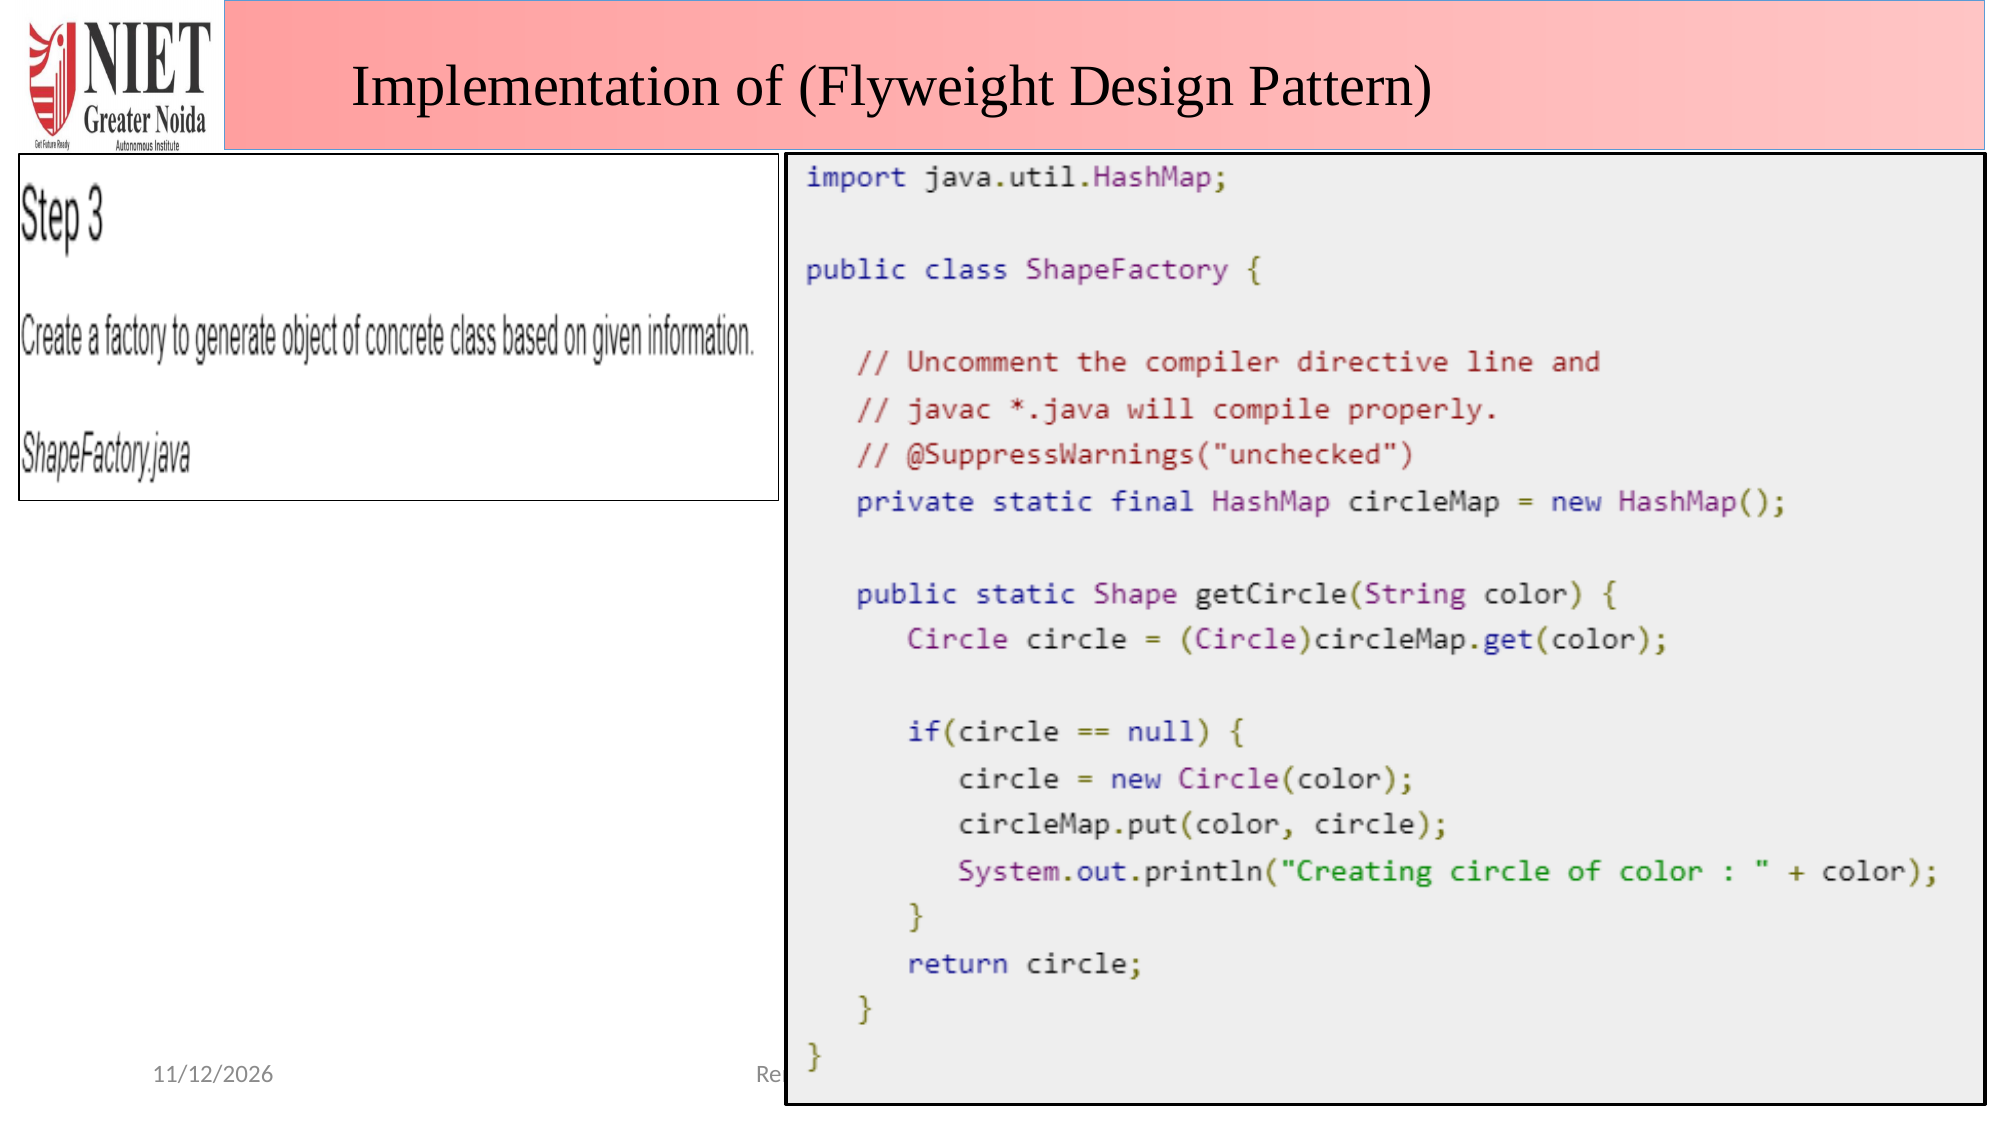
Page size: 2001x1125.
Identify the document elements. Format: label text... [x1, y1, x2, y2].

text_box Implementation of (Flyweight Design Pattern) [337, 40, 1697, 125]
picture [787, 154, 1984, 1103]
picture [19, 154, 778, 500]
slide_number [137, 1042, 588, 1103]
footer Renu Panwar Design Pattern Unit 3 [662, 1042, 787, 1103]
picture [15, 0, 225, 182]
